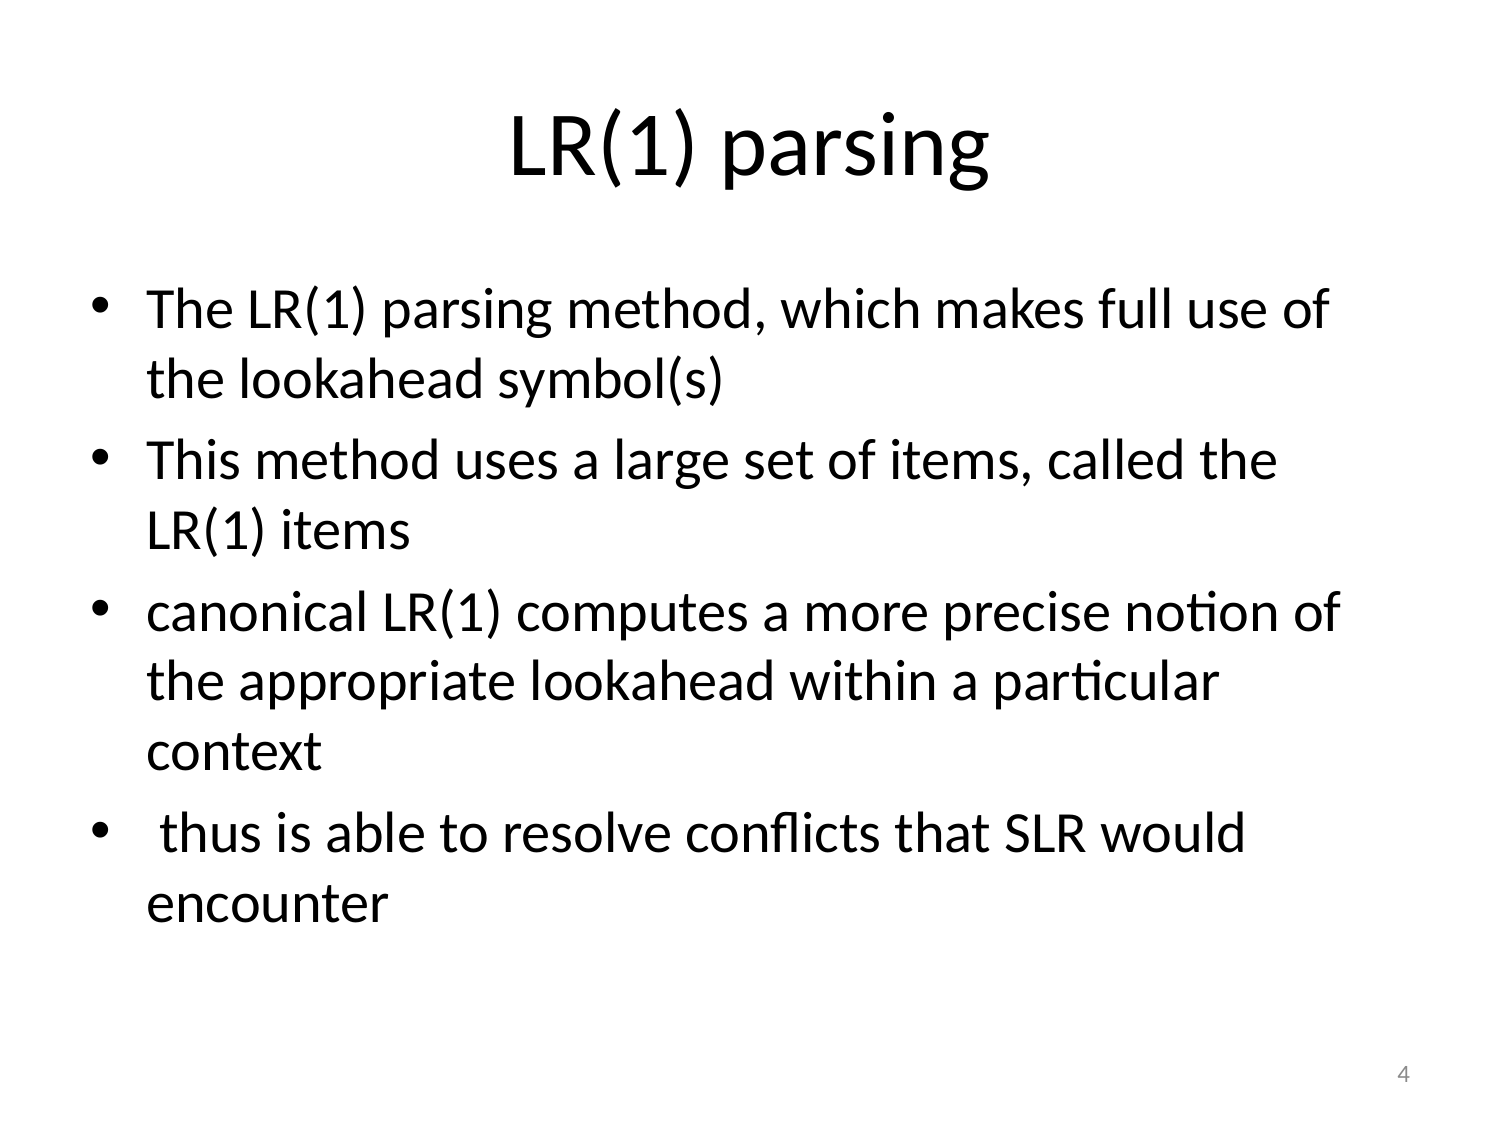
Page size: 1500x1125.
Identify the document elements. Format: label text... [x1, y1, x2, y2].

list The LR(1) parsing method, which makes full use of the lookahead symbol(s) This method uses a large set of items, called the LR(1) items canonical LR(1) computes a more precise notion of the appropriate lookahead within a particular context thus is able to resolve conflicts that SLR would encounter [75, 262, 1425, 1005]
title LR(1) parsing [75, 45, 1425, 233]
slide_number 4 [1074, 1042, 1425, 1103]
